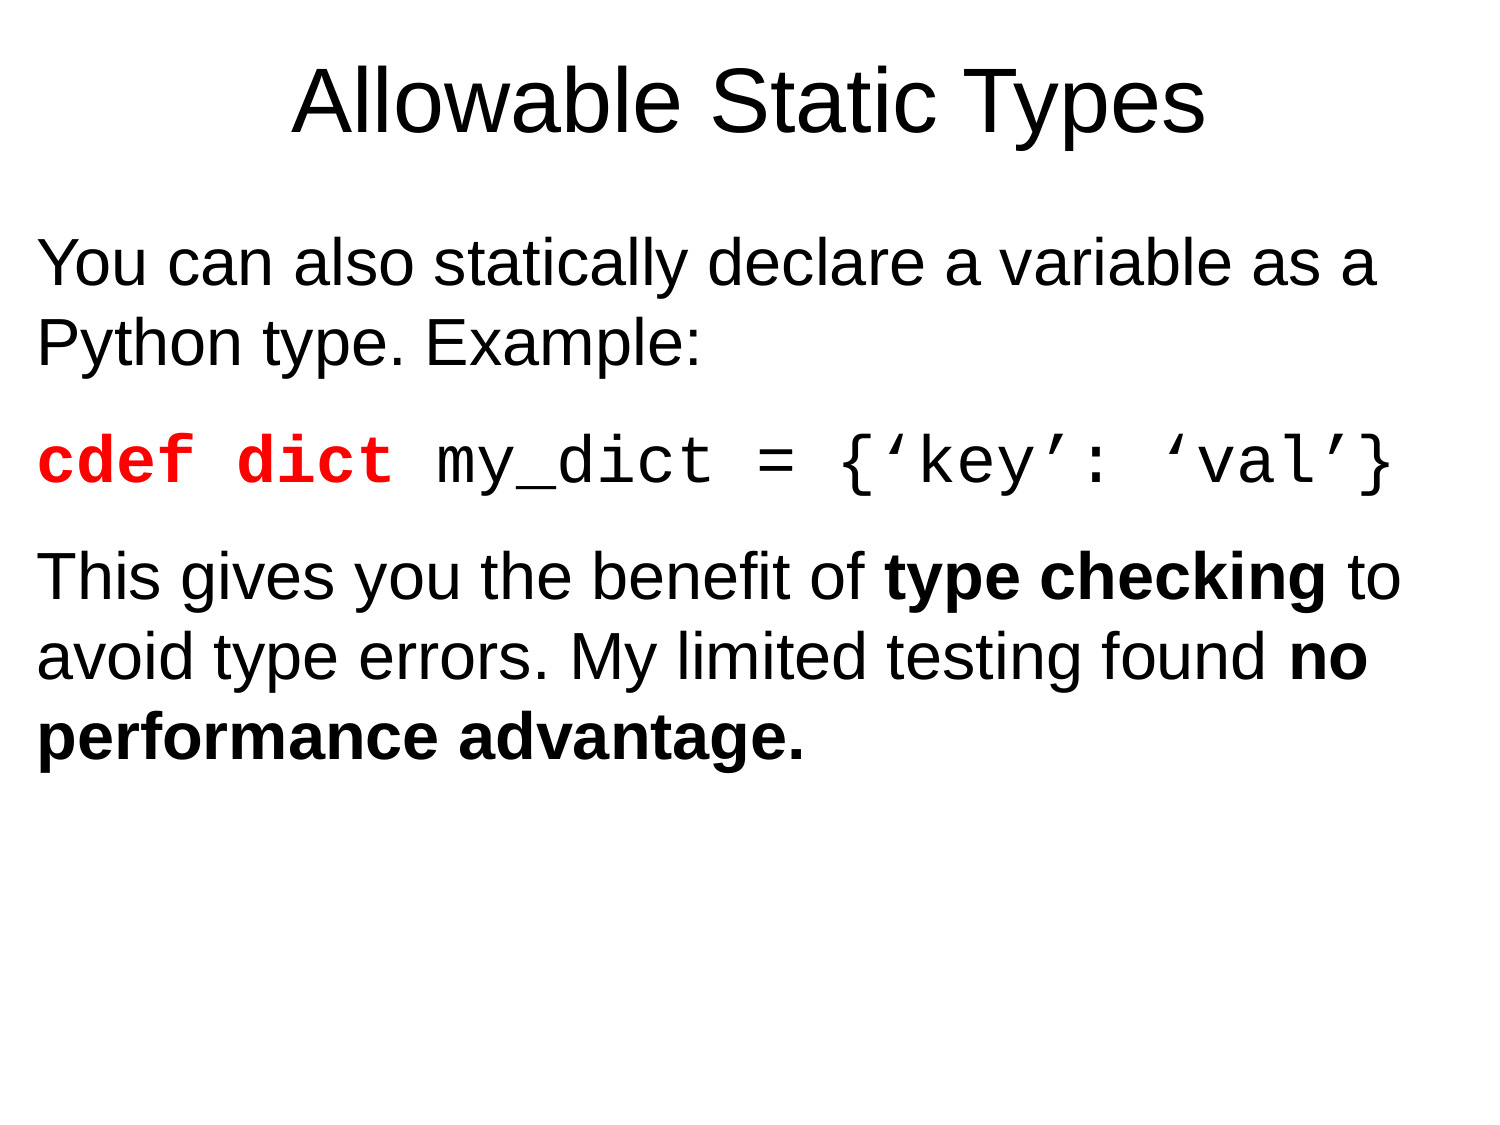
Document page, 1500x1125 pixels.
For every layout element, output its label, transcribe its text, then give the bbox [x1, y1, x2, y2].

title Allowable Static Types [75, 1, 1425, 190]
list You can also statically declare a variable as a Python type. Example: cdef dict my_dict = {‘key’: ‘val’} This gives you the benefit of type checking to avoid type errors. My limited testing found no performance advantage. [21, 210, 1478, 1100]
